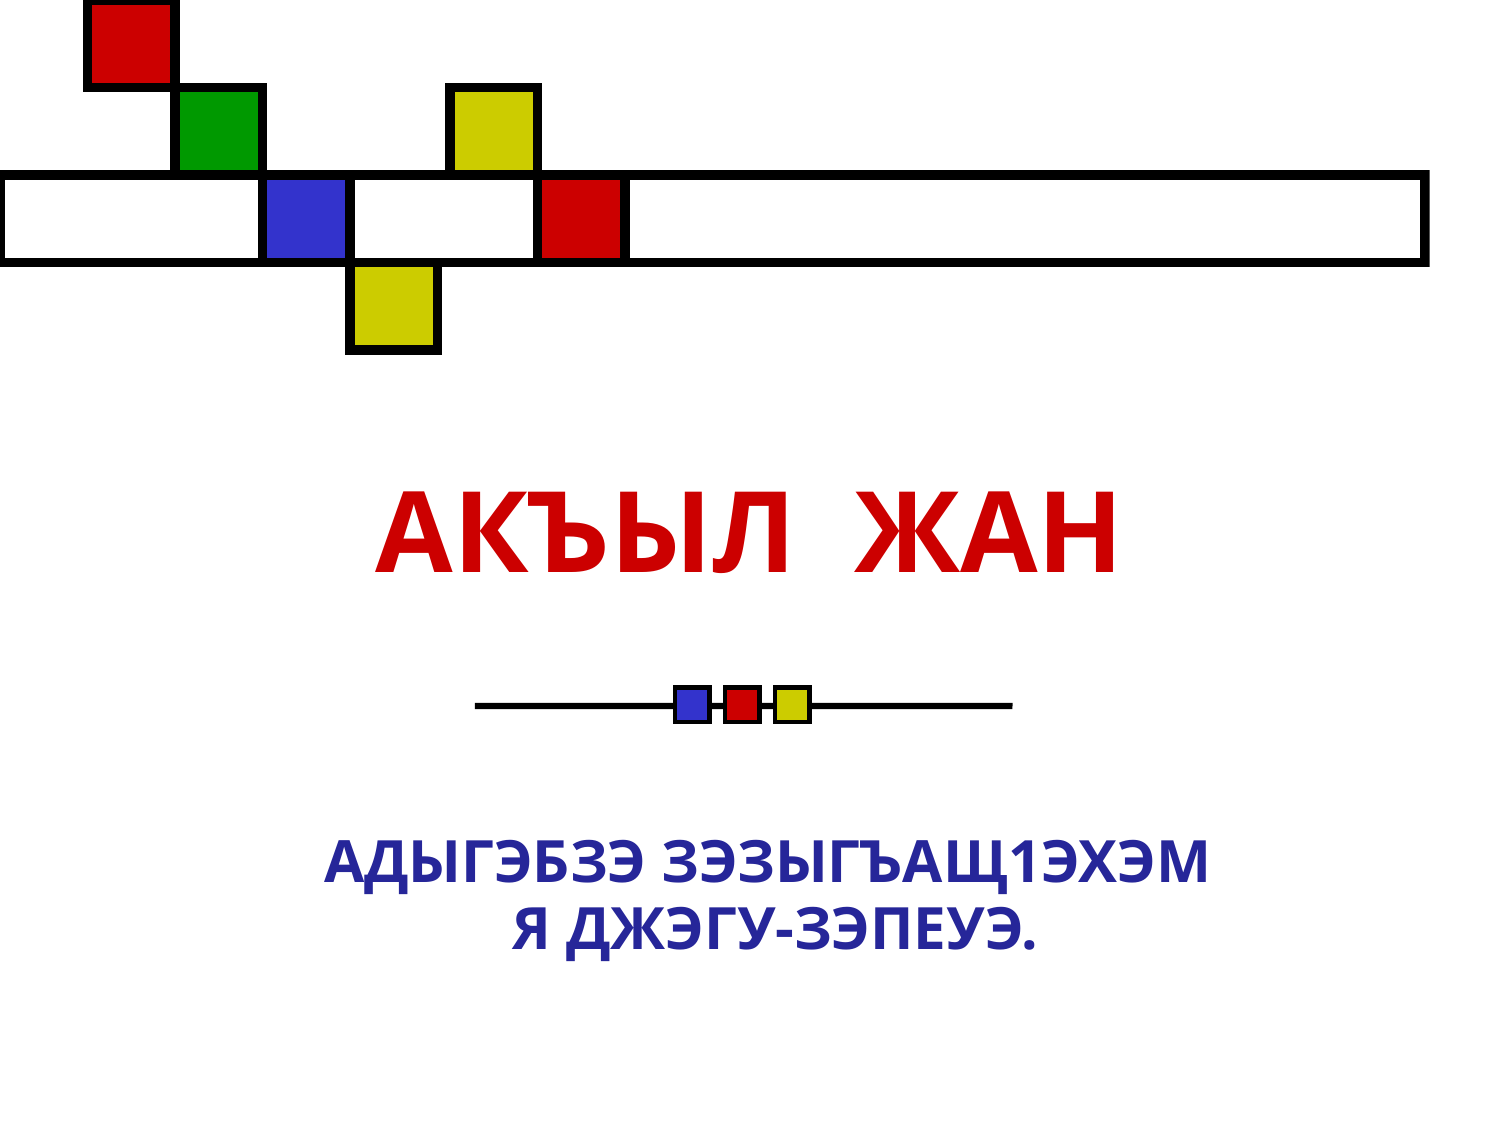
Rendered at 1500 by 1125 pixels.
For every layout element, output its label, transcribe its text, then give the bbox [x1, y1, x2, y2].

title АКЪЫЛ ЖАН [112, 467, 1388, 663]
subtitle АДЫГЭБЗЭ ЗЭЗЫГЪАЩ1ЭХЭМ Я ДЖЭГУ-ЗЭПЕУЭ. [206, 715, 1330, 1083]
